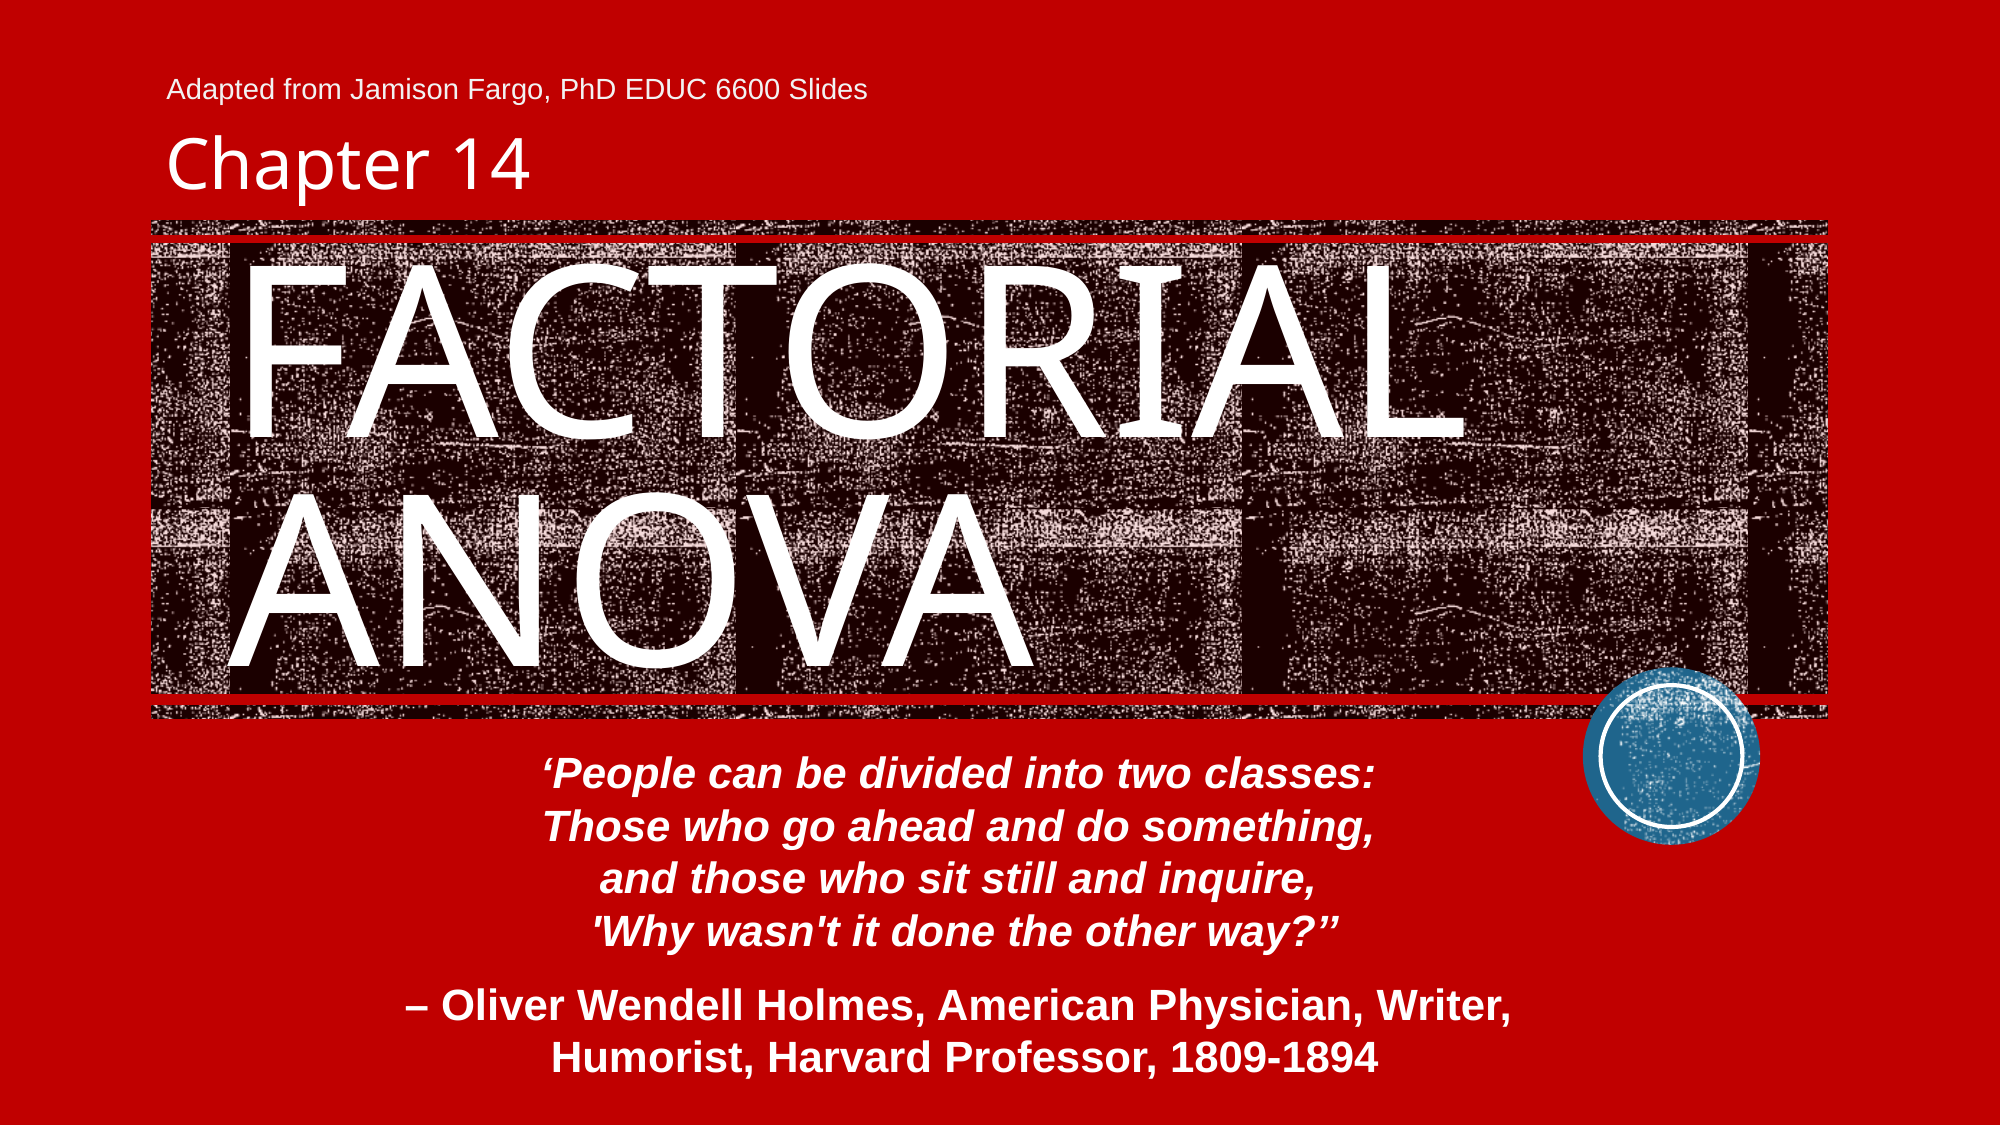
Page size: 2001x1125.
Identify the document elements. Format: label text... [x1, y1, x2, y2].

text_box ‘People can be divided into two classes: Those who go ahead and do something, and those who sit still and inquire, 'Why wasn't it done the other way?’’ – Oliver Wendell Holmes, American Physician, Writer, Humorist, Harvard Professor, 1809-1894 [214, 737, 1715, 1089]
footer Adapted from Jamison Fargo, PhD EDUC 6600 Slides [151, 57, 1190, 118]
subtitle Chapter 14 [150, 120, 1200, 409]
title Factorial ANOVA [212, 362, 1875, 604]
